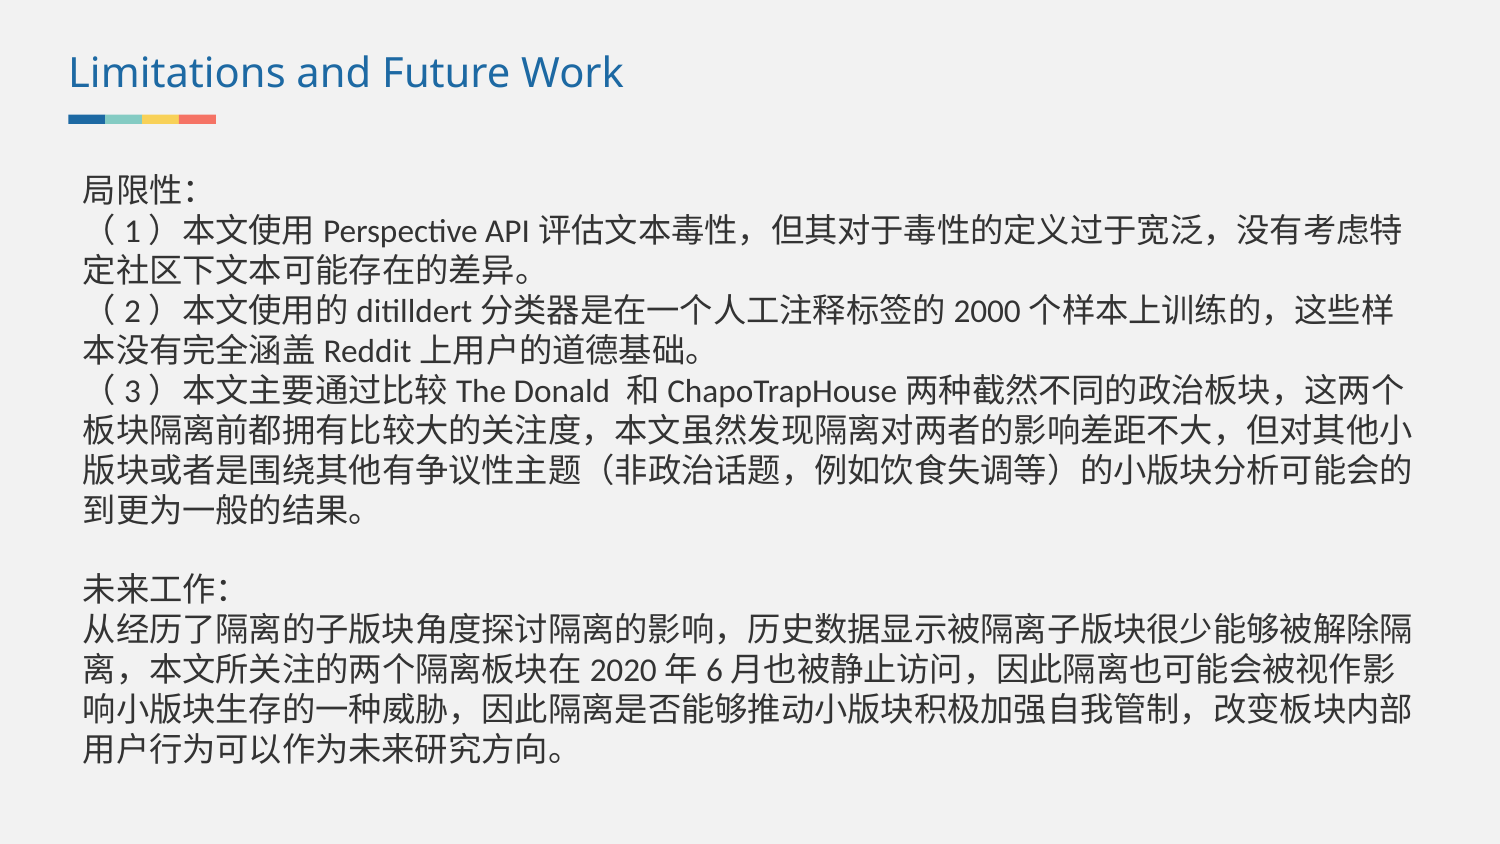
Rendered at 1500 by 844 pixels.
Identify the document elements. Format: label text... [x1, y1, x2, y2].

text_box Limitations and Future Work [68, 45, 750, 96]
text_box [68, 114, 217, 125]
text_box 局限性： （1）本文使用Perspective API评估文本毒性，但其对于毒性的定义过于宽泛，没有考虑特定社区下文本可能存在的差异。 （2）本文使用的ditilldert分类器是在一个人工注释标签的2000个样本上训练的，这些样本没有完全涵盖Reddit上用户的道德基础。 （3）本文主要通过比较The Donald 和ChapoTrapHouse两种截然不同的政治板块，这两个板块隔离前都拥有比较大的关注度，本文虽然发现隔离对两者的影响差距不大，但对其他小版块或者是围绕其他有争议性主题（非政治话题，例如饮食失调等）的小版块分析可能会的到更为一般的结果。 未来工作： 从经历了隔离的子版块角度探讨隔离的影响，历史数据显示被隔离子版块很少能够被解除隔离，本文所关注的两个隔离板块在2020年6月也被静止访问，因此隔离也可能会被视作影响小版块生存的一种威胁，因此隔离是否能够推动小版块积极加强自我管制，改变板块内部用户行为可以作为未来研究方向。 [68, 161, 1432, 816]
